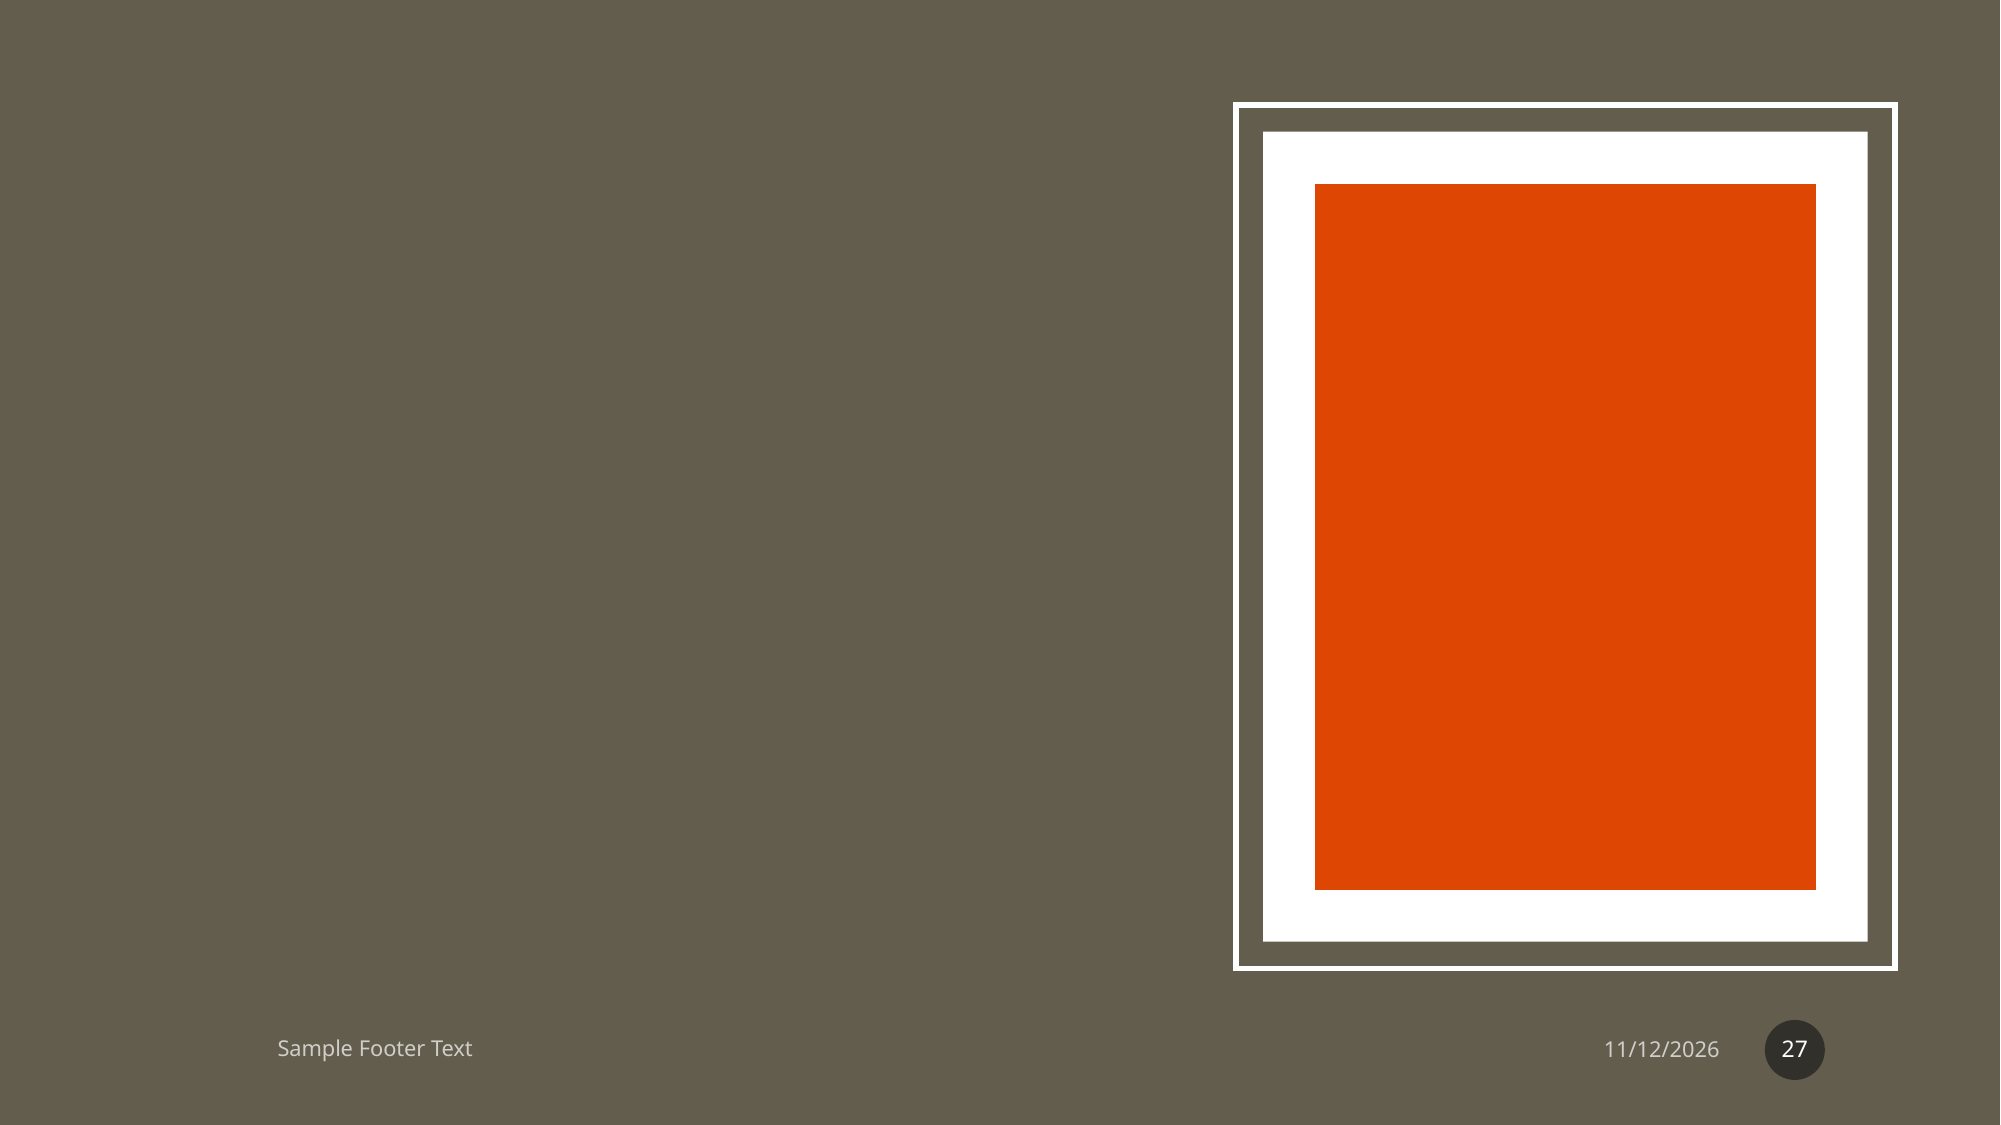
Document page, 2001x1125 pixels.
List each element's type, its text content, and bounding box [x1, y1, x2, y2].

footer Sample Footer Text [262, 1023, 1231, 1076]
slide_number 27 [1764, 1019, 1825, 1080]
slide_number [1283, 1023, 1735, 1077]
text_box [1262, 131, 1869, 943]
text_box [1235, 104, 1896, 969]
picture [1315, 184, 1816, 890]
